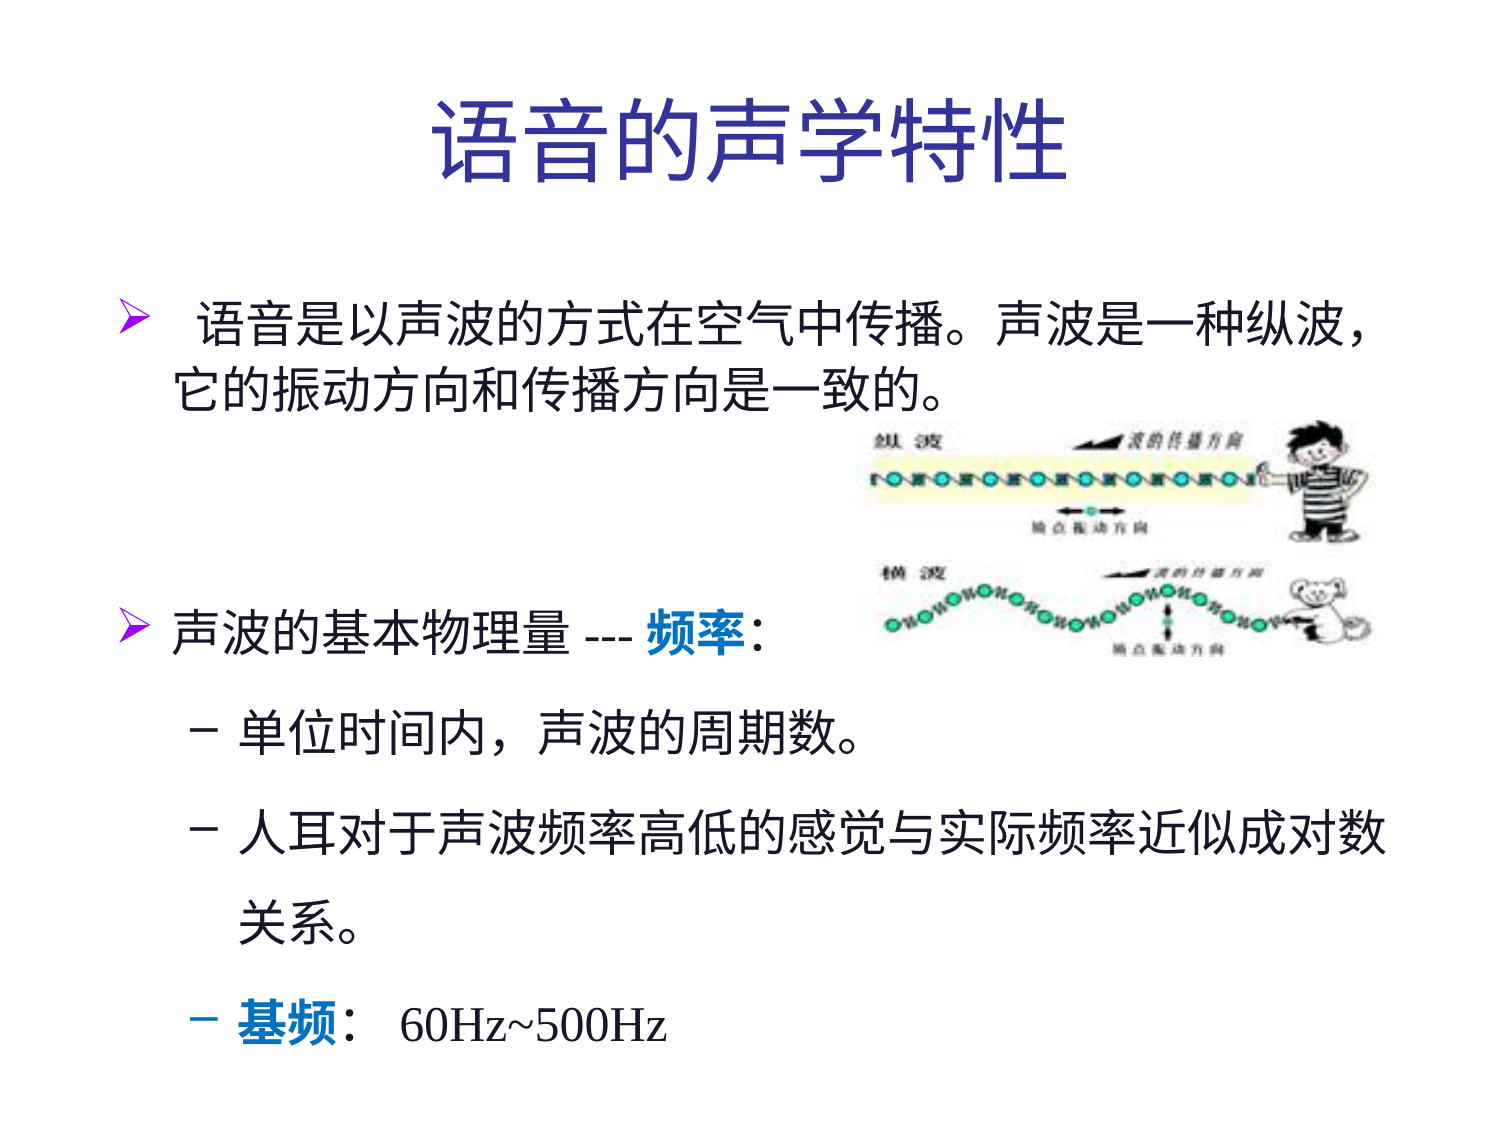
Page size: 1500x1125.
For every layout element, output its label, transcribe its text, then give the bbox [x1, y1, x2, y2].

list 语音是以声波的方式在空气中传播。声波是一种纵波，它的振动方向和传播方向是一致的。 声波的基本物理量---频率： 单位时间内，声波的周期数。 人耳对于声波频率高低的感觉与实际频率近似成对数关系。 基频：60Hz~500Hz [112, 278, 1400, 1000]
title 语音的声学特性 [75, 45, 1425, 233]
picture [855, 420, 1378, 658]
